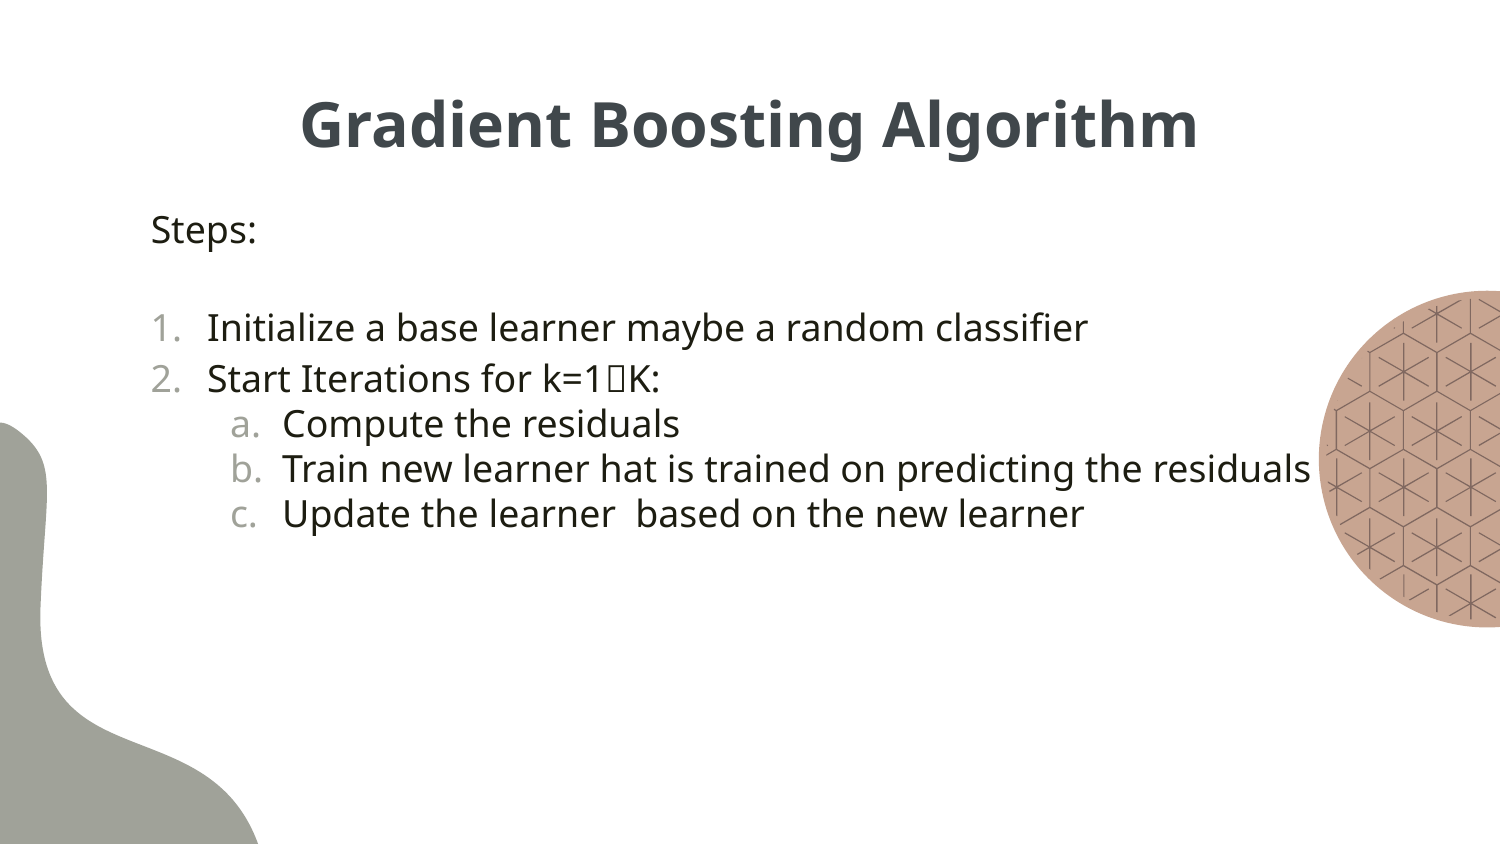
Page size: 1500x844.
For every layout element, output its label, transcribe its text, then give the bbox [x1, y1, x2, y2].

title Gradient Boosting Algorithm [116, 85, 1383, 175]
